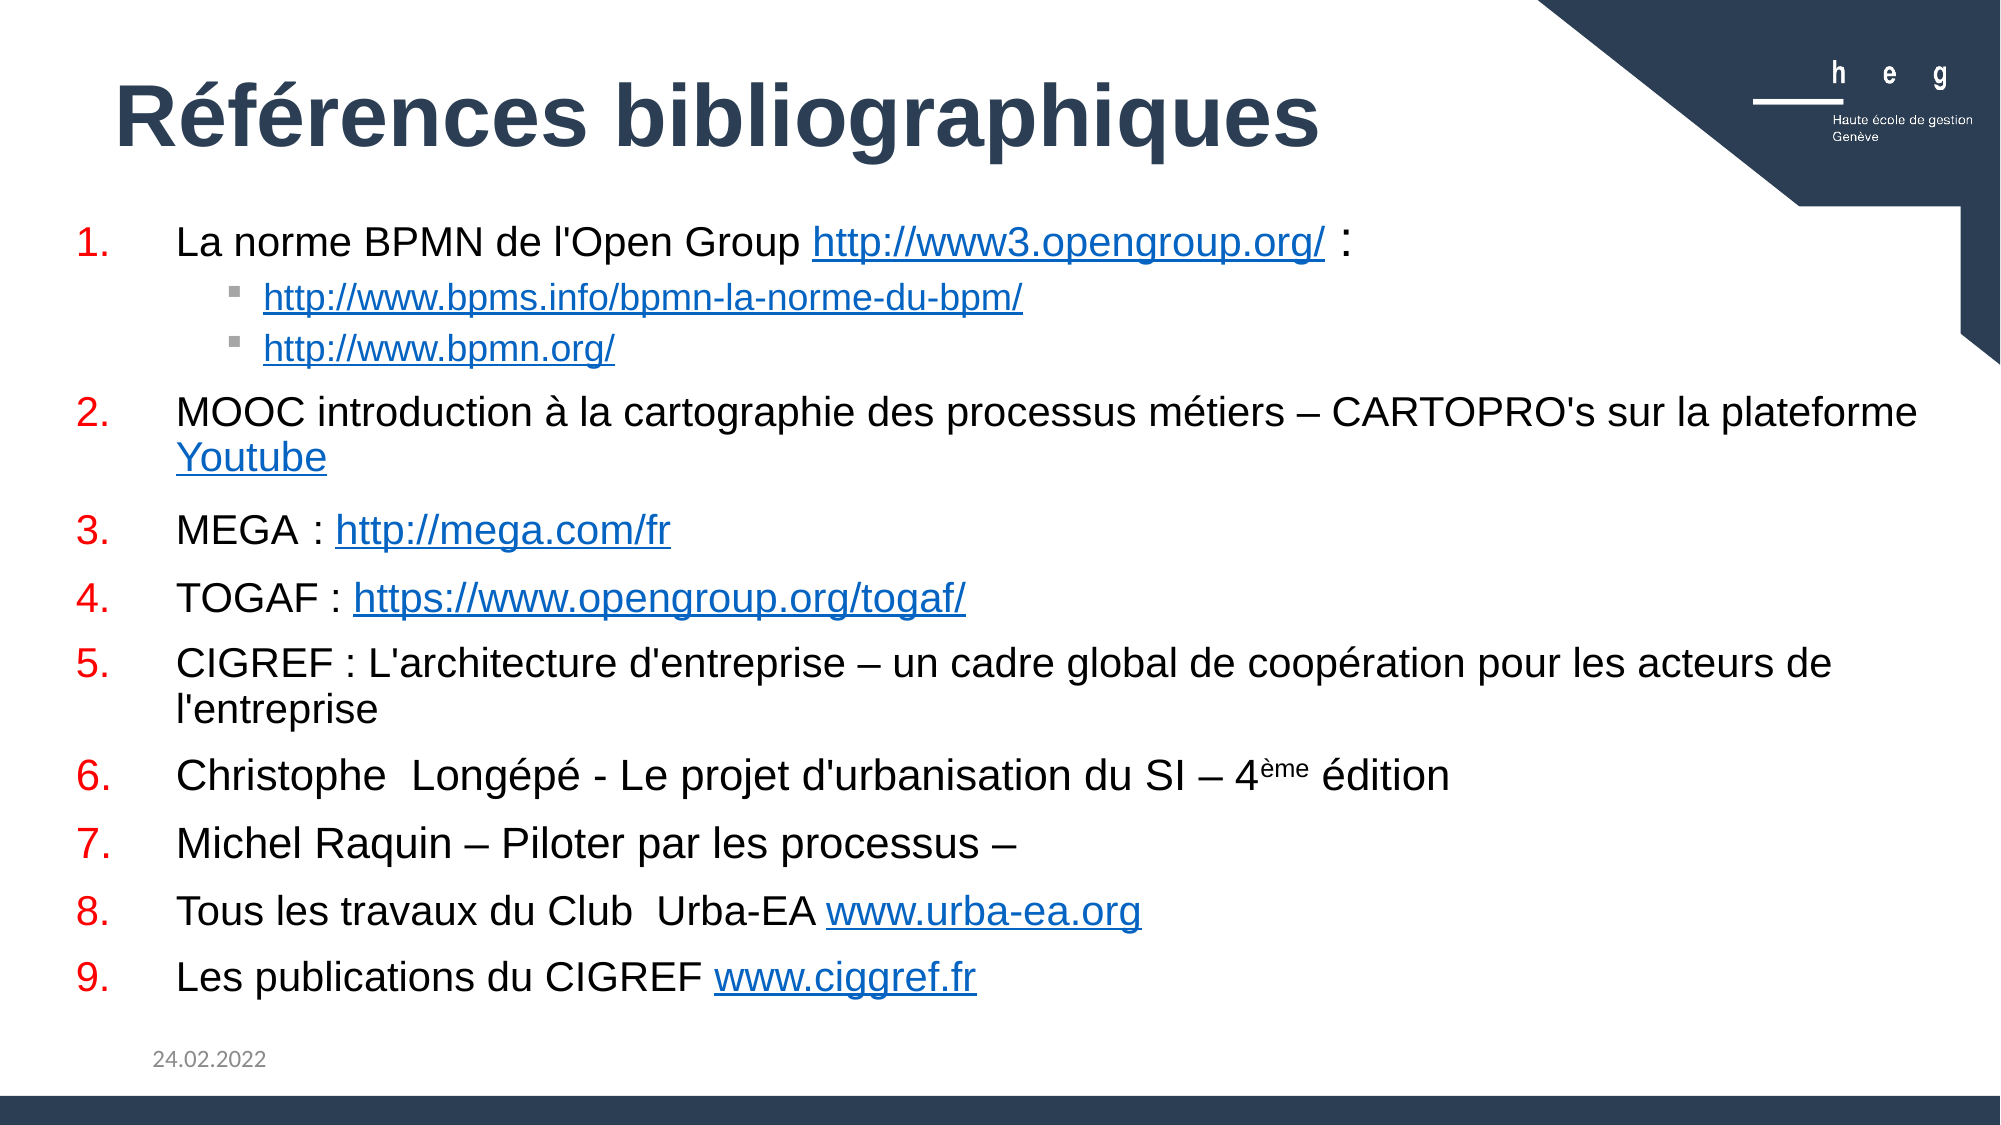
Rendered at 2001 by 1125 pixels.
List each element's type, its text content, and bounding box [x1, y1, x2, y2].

list La norme BPMN de l'Open Group http://www3.opengroup.org/ : http://www.bpms.info/bpmn-la-norme-du-bpm/ http://www.bpmn.org/ MOOC introduction à la cartographie des processus métiers – CARTOPRO's sur la plateforme Youtube MEGA : http://mega.com/fr TOGAF : https://www.opengroup.org/togaf/ CIGREF : L'architecture d'entreprise – un cadre global de coopération pour les acteurs de l'entreprise Christophe Longépé - Le projet d'urbanisation du SI – 4ème édition Michel Raquin – Piloter par les processus – Tous les travaux du Club Urba-EA www.urba-ea.org Les publications du CIGREF www.ciggref.fr [60, 206, 1961, 1010]
picture [1753, 60, 1972, 141]
title Références bibliographiques [99, 62, 1900, 174]
